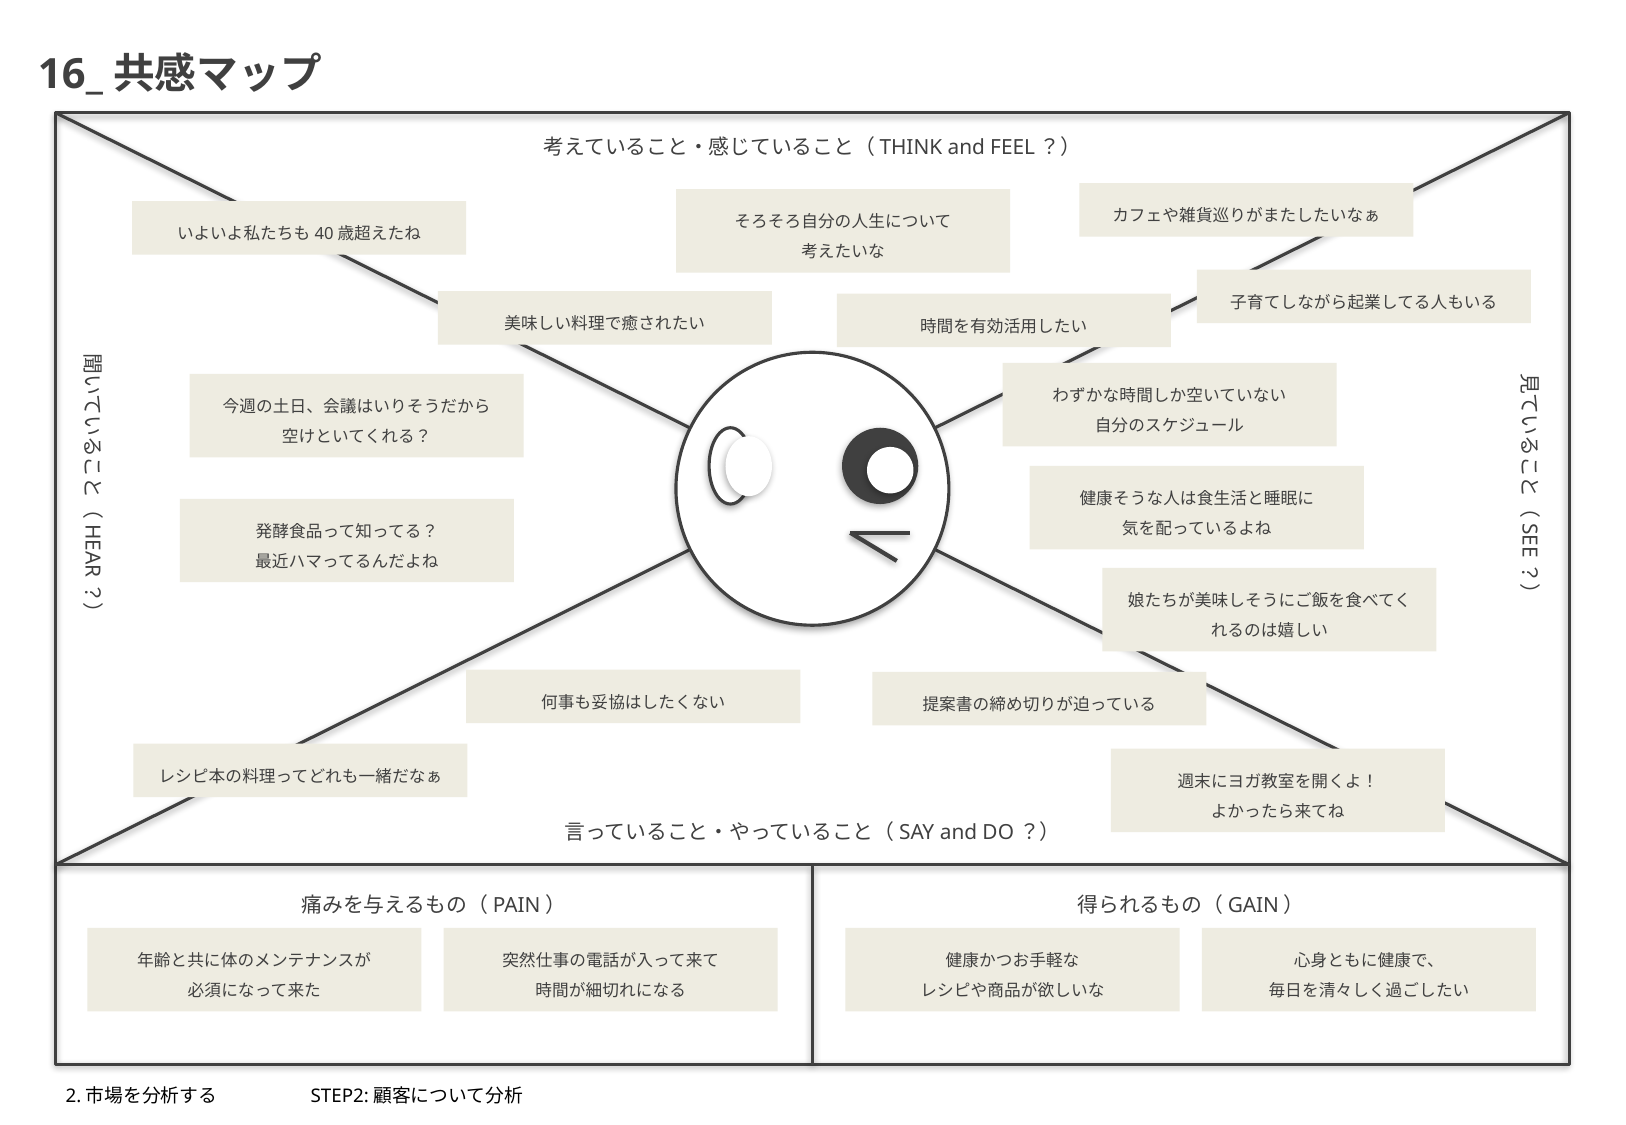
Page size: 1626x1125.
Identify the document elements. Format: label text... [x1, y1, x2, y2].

text_box 年齢と共に体のメンテナンスが 必須になって来た [87, 927, 422, 1012]
text_box STEP2:顧客について分析 [295, 1076, 538, 1114]
text_box 2.市場を分析する [50, 1076, 232, 1114]
text_box 健康かつお手軽な レシピや商品が欲しいな [845, 927, 1180, 1012]
text_box 突然仕事の電話が入って来て 時間が細切れになる [443, 927, 778, 1012]
text_box 得られるもの（GAIN） [1062, 884, 1320, 924]
text_box 痛みを与えるもの（PAIN） [286, 884, 581, 924]
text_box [55, 112, 1570, 864]
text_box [850, 532, 898, 562]
text_box 写真館 [847, 534, 905, 568]
text_box [819, 874, 1570, 1065]
text_box [55, 874, 806, 1065]
text_box 心身ともに健康で、 毎日を清々しく過ごしたい [1201, 927, 1536, 1012]
text_box 16_共感マップ [23, 39, 337, 104]
